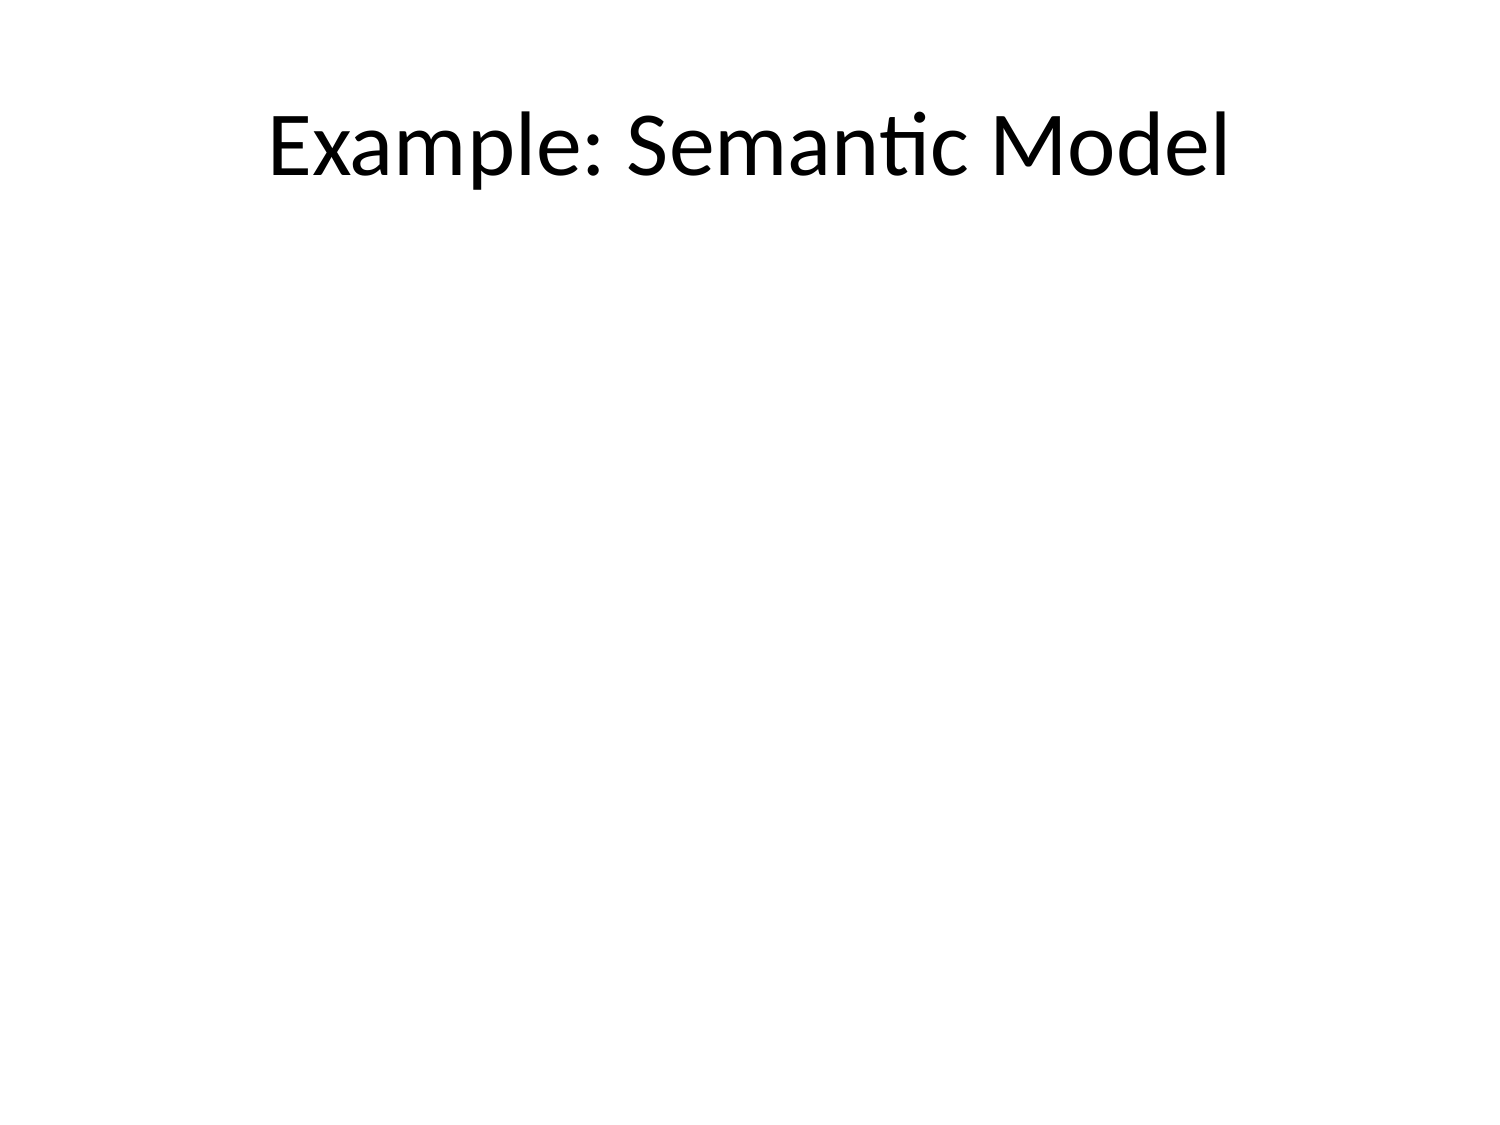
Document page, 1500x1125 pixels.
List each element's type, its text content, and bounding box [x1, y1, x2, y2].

title Example: Semantic Model [75, 45, 1425, 233]
